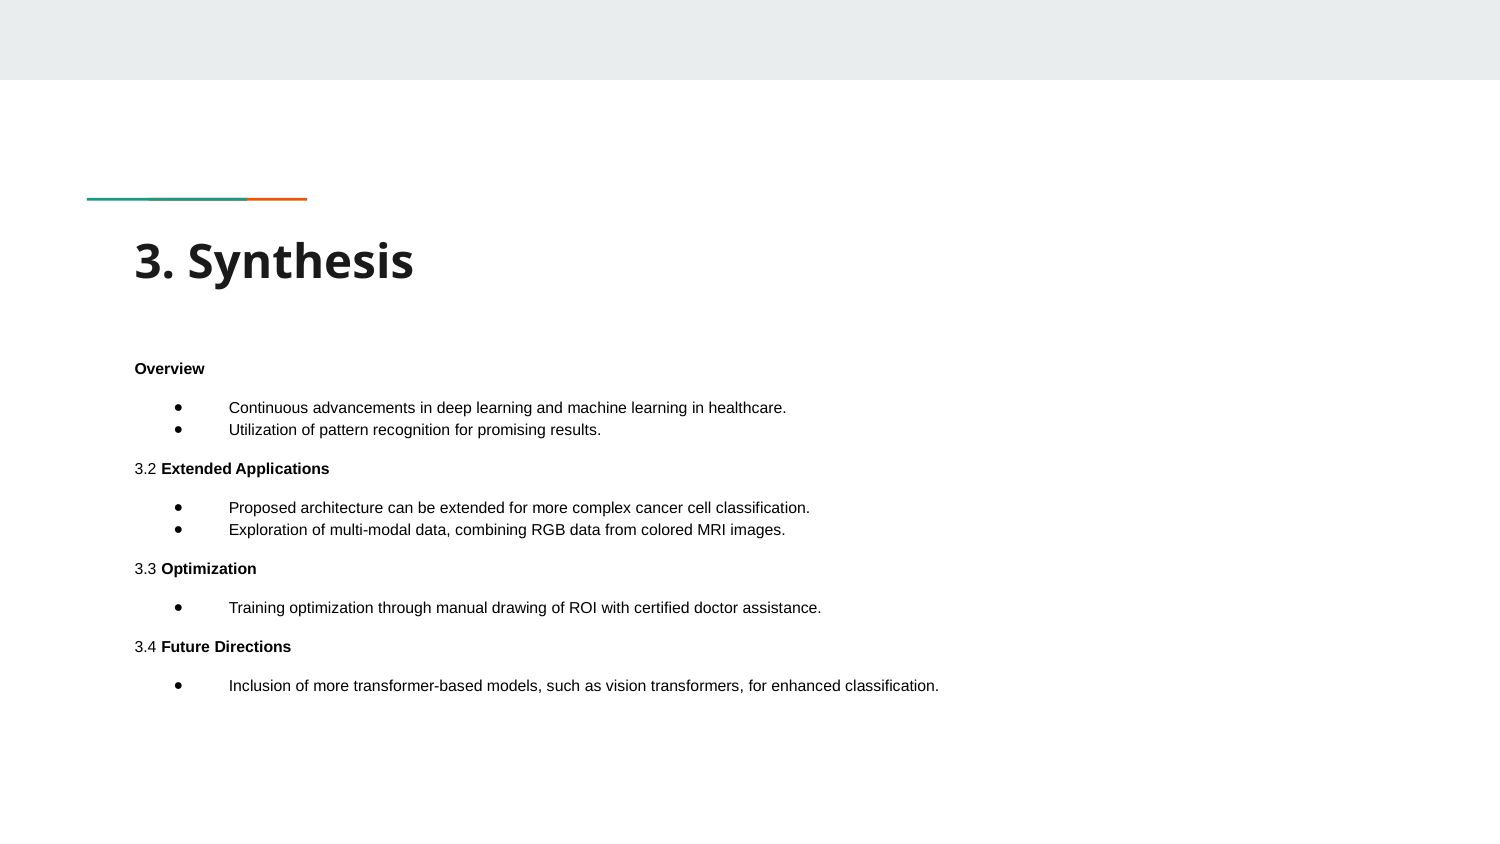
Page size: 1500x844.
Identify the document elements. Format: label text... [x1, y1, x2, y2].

title 3. Synthesis [119, 216, 1381, 305]
list Overview Continuous advancements in deep learning and machine learning in healthcare. Utilization of pattern recognition for promising results. 3.2 Extended Applications Proposed architecture can be extended for more complex cancer cell classification. Exploration of multi-modal data, combining RGB data from colored MRI images. 3.3 Optimization Training optimization through manual drawing of ROI with certified doctor assistance. 3.4 Future Directions Inclusion of more transformer-based models, such as vision transformers, for enhanced classification. [119, 341, 1381, 712]
